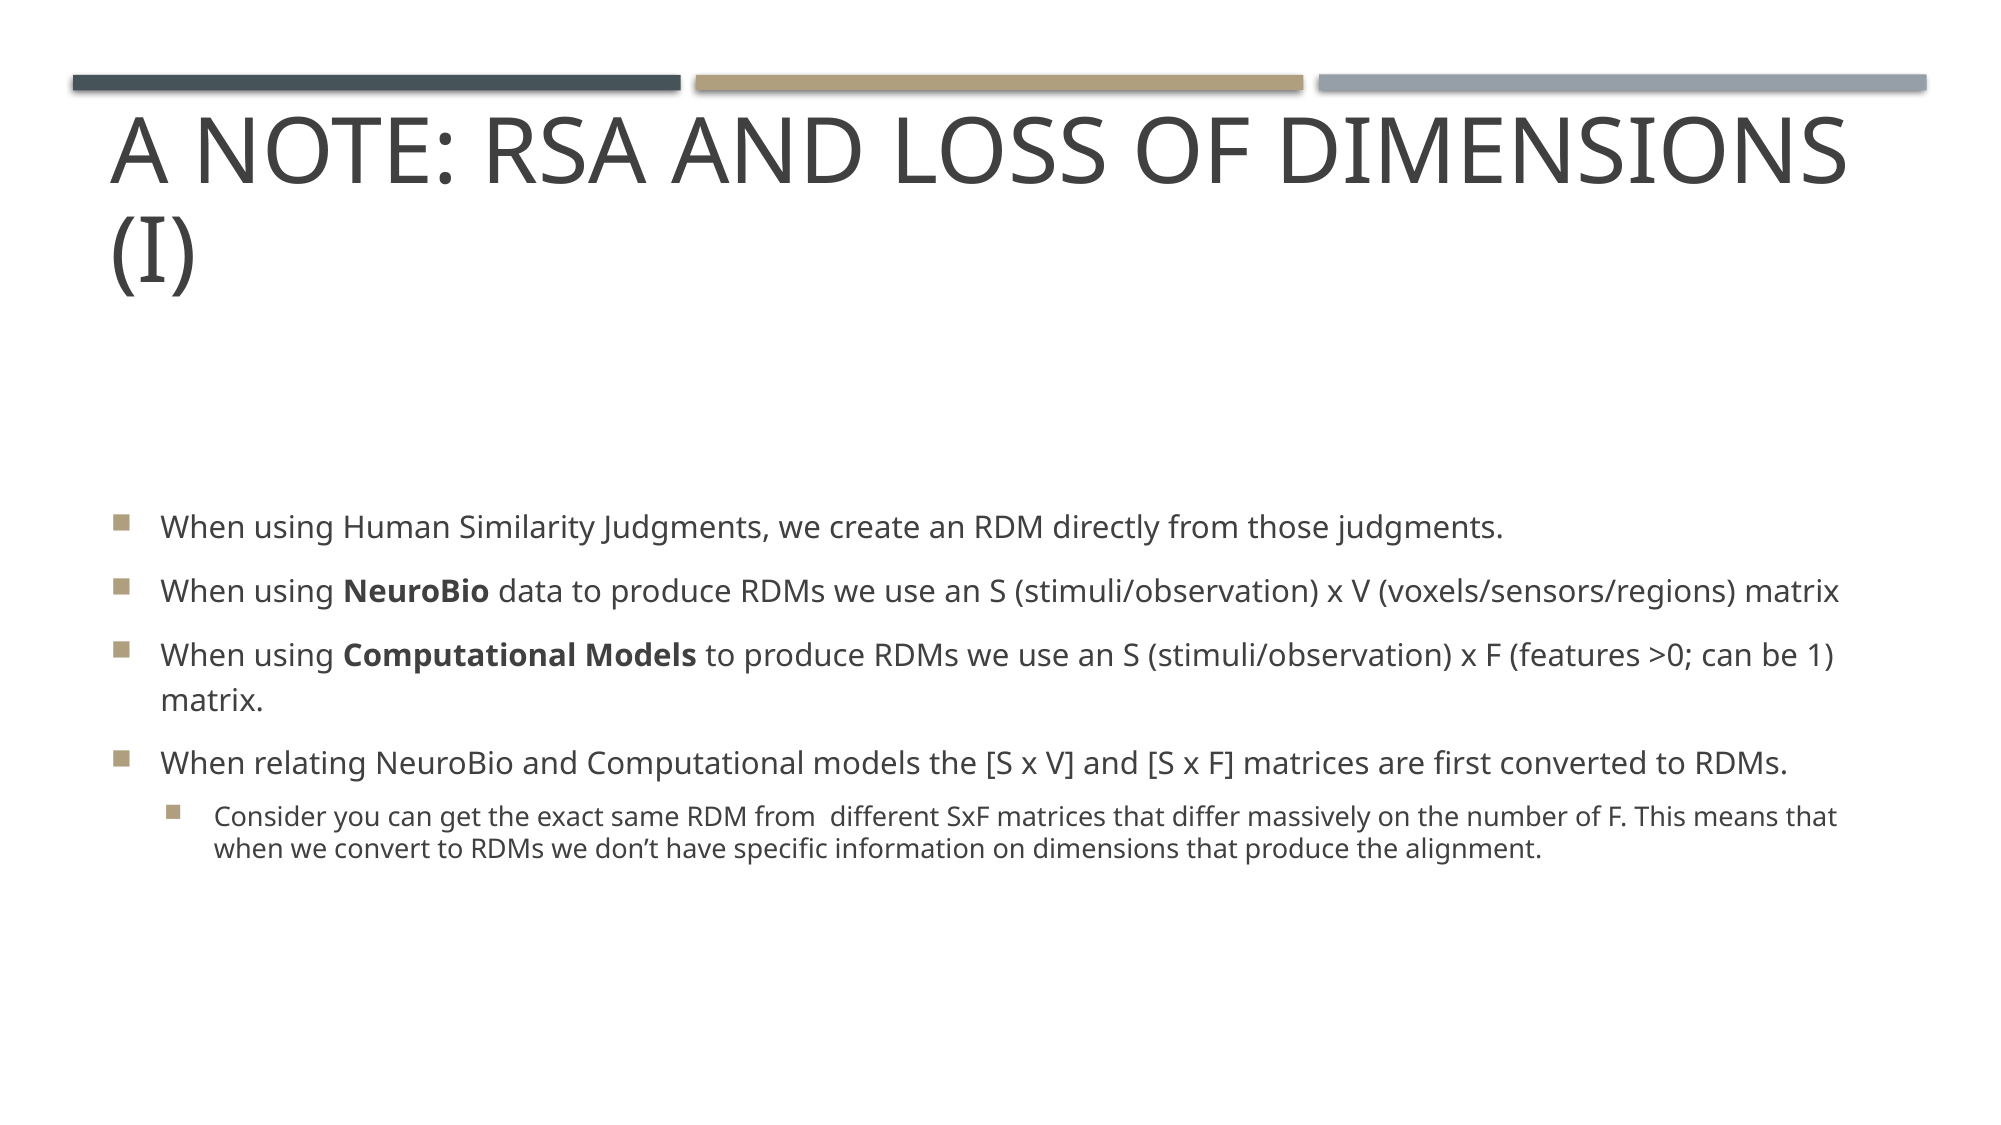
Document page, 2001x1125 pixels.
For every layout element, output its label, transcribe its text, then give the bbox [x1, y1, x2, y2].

list When using Human Similarity Judgments, we create an RDM directly from those judgments. When using NeuroBio data to produce RDMs we use an S (stimuli/observation) x V (voxels/sensors/regions) matrix When using Computational Models to produce RDMs we use an S (stimuli/observation) x F (features >0; can be 1) matrix. When relating NeuroBio and Computational models the [S x V] and [S x F] matrices are first converted to RDMs. Consider you can get the exact same RDM from different SxF matrices that differ massively on the number of F. This means that when we convert to RDMs we don’t have specific information on dimensions that produce the alignment. [95, 383, 1905, 981]
title A note: RSA and loss of dimensions (I) [95, 115, 1905, 311]
